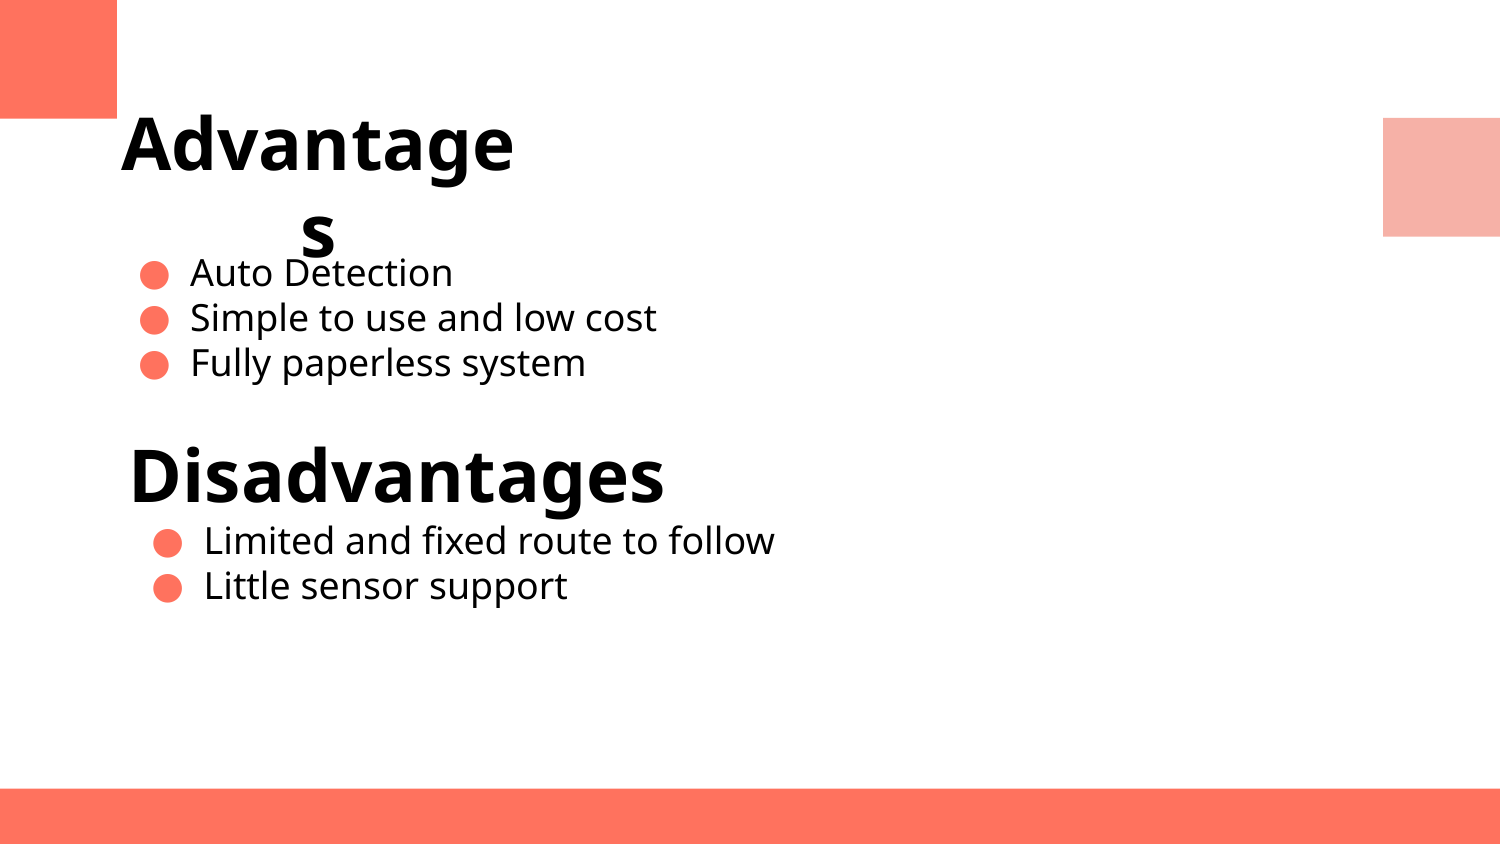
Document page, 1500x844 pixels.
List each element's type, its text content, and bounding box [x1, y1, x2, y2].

text_box Disadvantages Limited and fixed route to follow Little sensor support [113, 421, 846, 615]
title Advantages [100, 136, 538, 234]
list Auto Detection Simple to use and low cost Fully paperless system [100, 233, 1400, 422]
